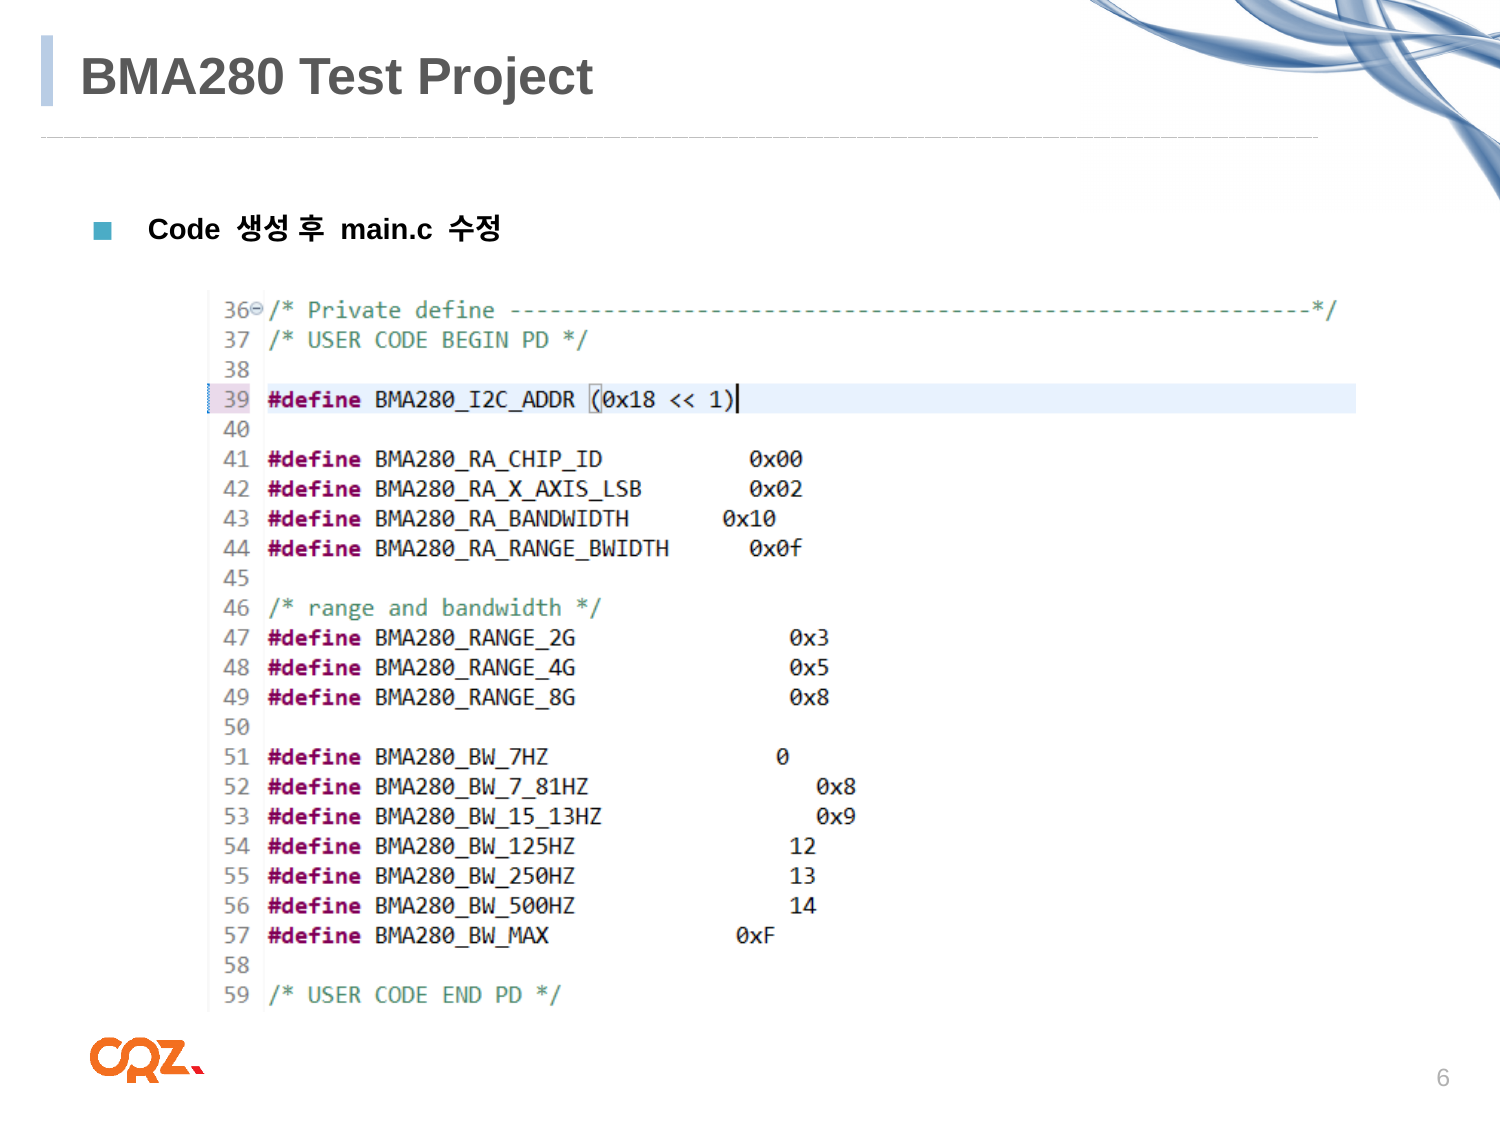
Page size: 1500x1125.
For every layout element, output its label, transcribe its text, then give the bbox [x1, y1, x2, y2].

list Code 생성 후 main.c 수정 [76, 203, 1427, 946]
picture [86, 290, 1357, 1107]
title BMA280 Test Project [64, 39, 1397, 108]
slide_number 6 [1115, 1046, 1466, 1107]
